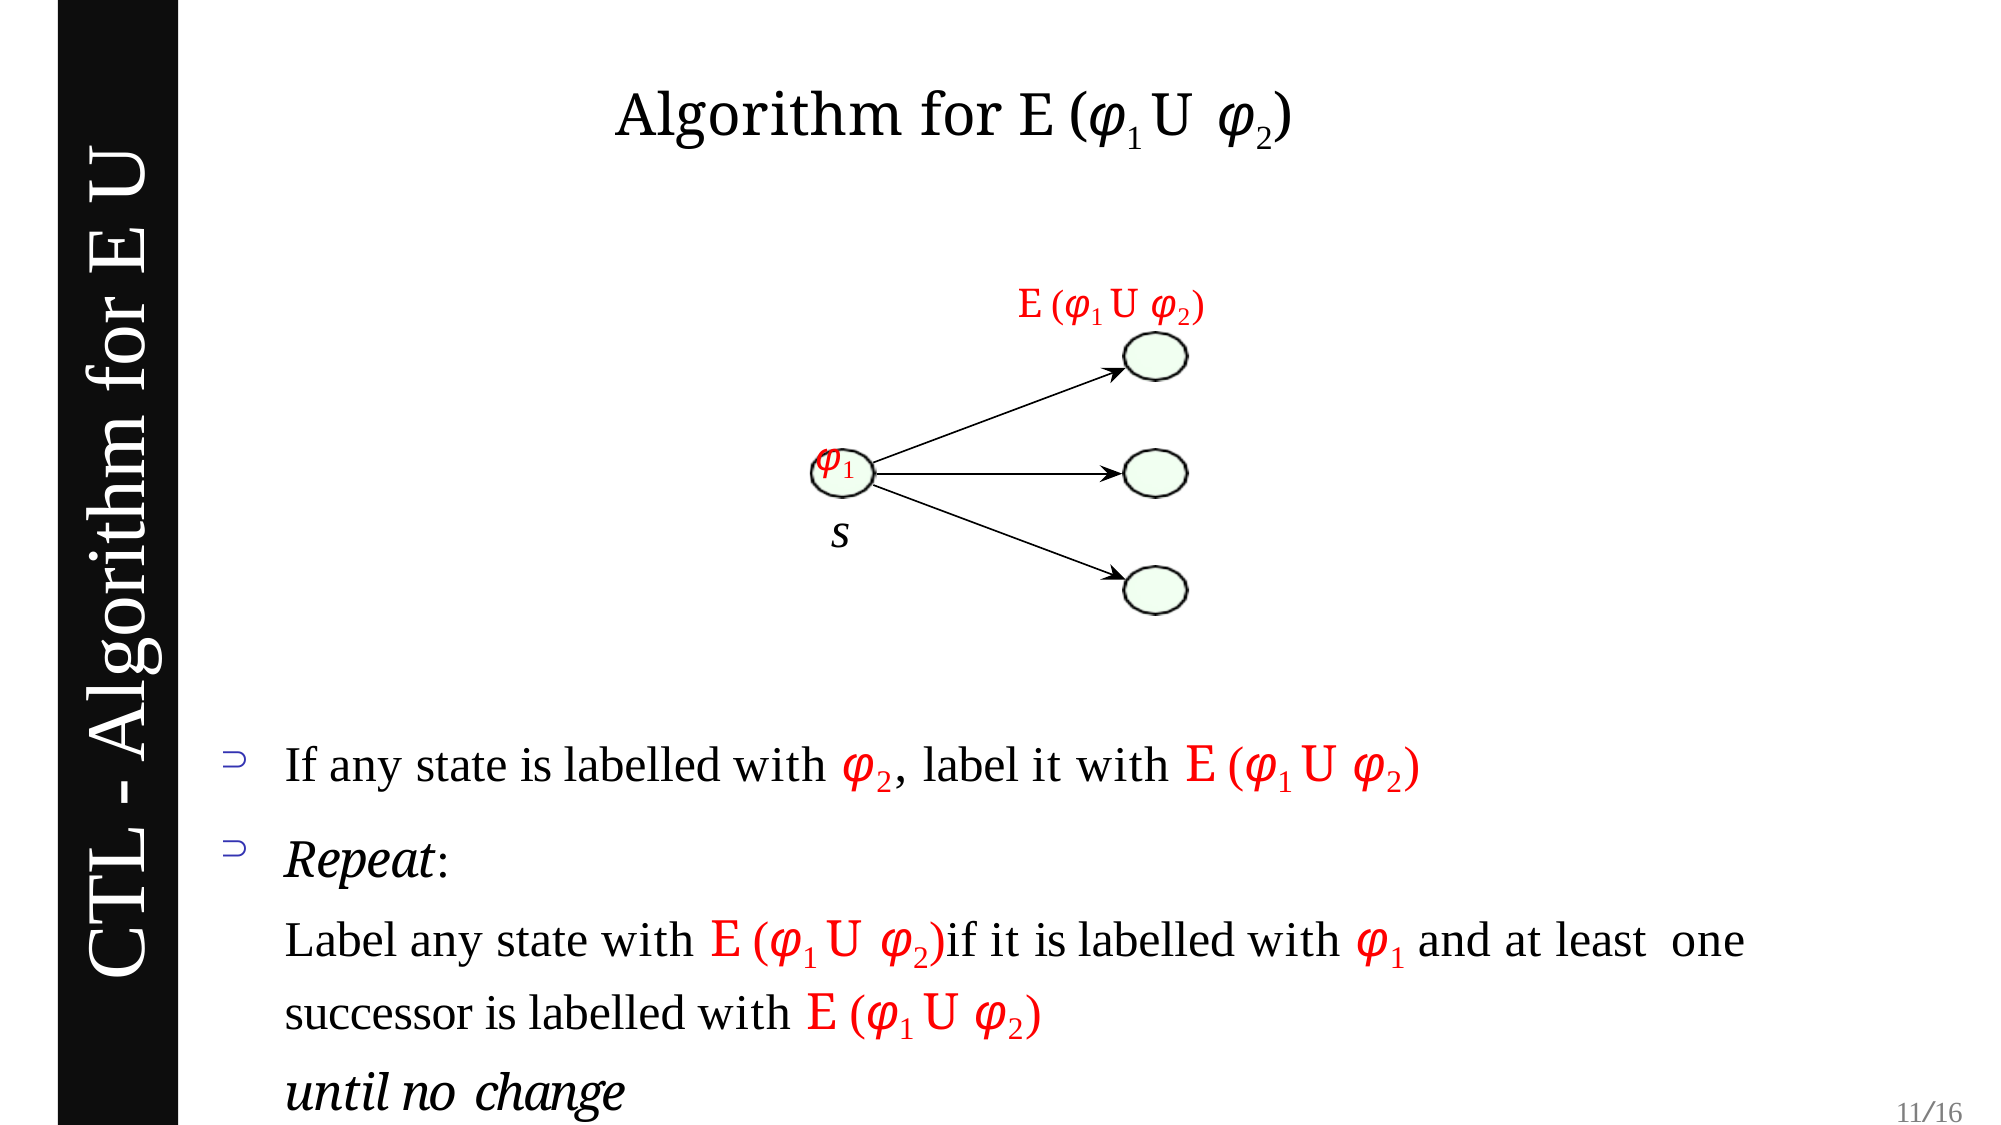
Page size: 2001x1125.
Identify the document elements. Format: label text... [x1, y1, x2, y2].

text_box CTL - Algorithm for E U [57, 0, 179, 1125]
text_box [809, 331, 1190, 617]
text_box   [214, 722, 259, 868]
text_box If any state is labelled with φ2, label it with E (φ1 U φ2) Repeat: Label any state with E (φ1 U φ2)if it is labelled with φ1 and at least one successor is labelled with E (φ1 U φ2) until no change [279, 725, 1813, 1120]
text_box Algorithm for E (φ1 U φ2) [600, 72, 1399, 157]
text_box E (φ1 U φ2) φ1 s [795, 269, 1290, 558]
text_box 11/16 [1891, 1089, 1982, 1125]
